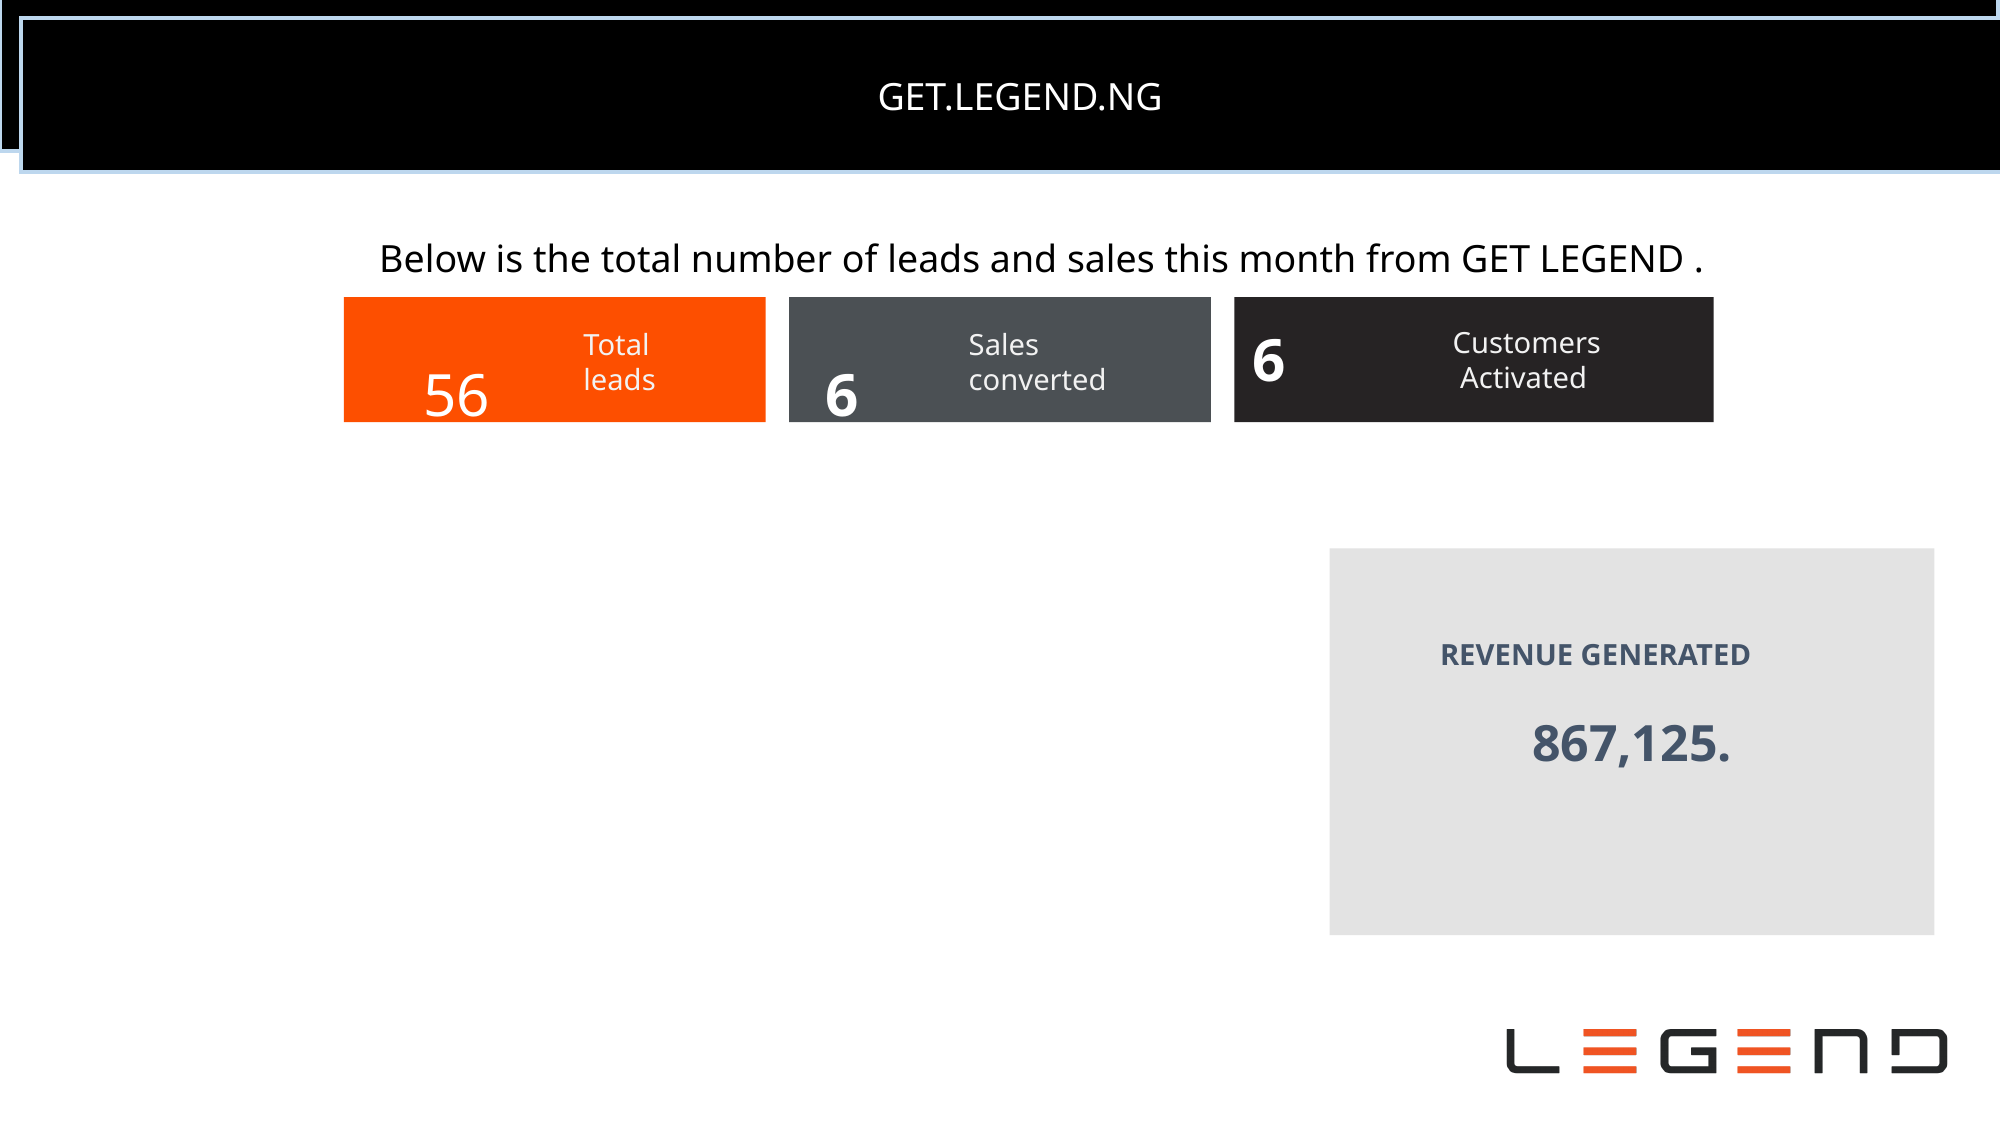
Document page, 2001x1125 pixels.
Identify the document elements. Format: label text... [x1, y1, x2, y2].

text_box [789, 297, 1211, 423]
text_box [20, 18, 2000, 173]
text_box [343, 297, 766, 423]
text_box Customers Activated [1449, 321, 1650, 397]
text_box Sales converted [965, 323, 1166, 400]
text_box 56 [404, 355, 509, 432]
text_box 867,125. [1378, 708, 1886, 775]
text_box [1329, 548, 1935, 936]
text_box 6 [823, 355, 895, 432]
text_box REVENUE GENERATED [1437, 633, 1827, 674]
text_box 6 [1250, 320, 1427, 396]
text_box Total leads [580, 323, 719, 400]
picture [1453, 980, 2000, 1122]
title GET.LEGEND.NG [0, 0, 1999, 152]
text_box [1234, 297, 1714, 423]
text_box Below is the total number of leads and sales this month from GET LEGEND . [373, 194, 1746, 286]
